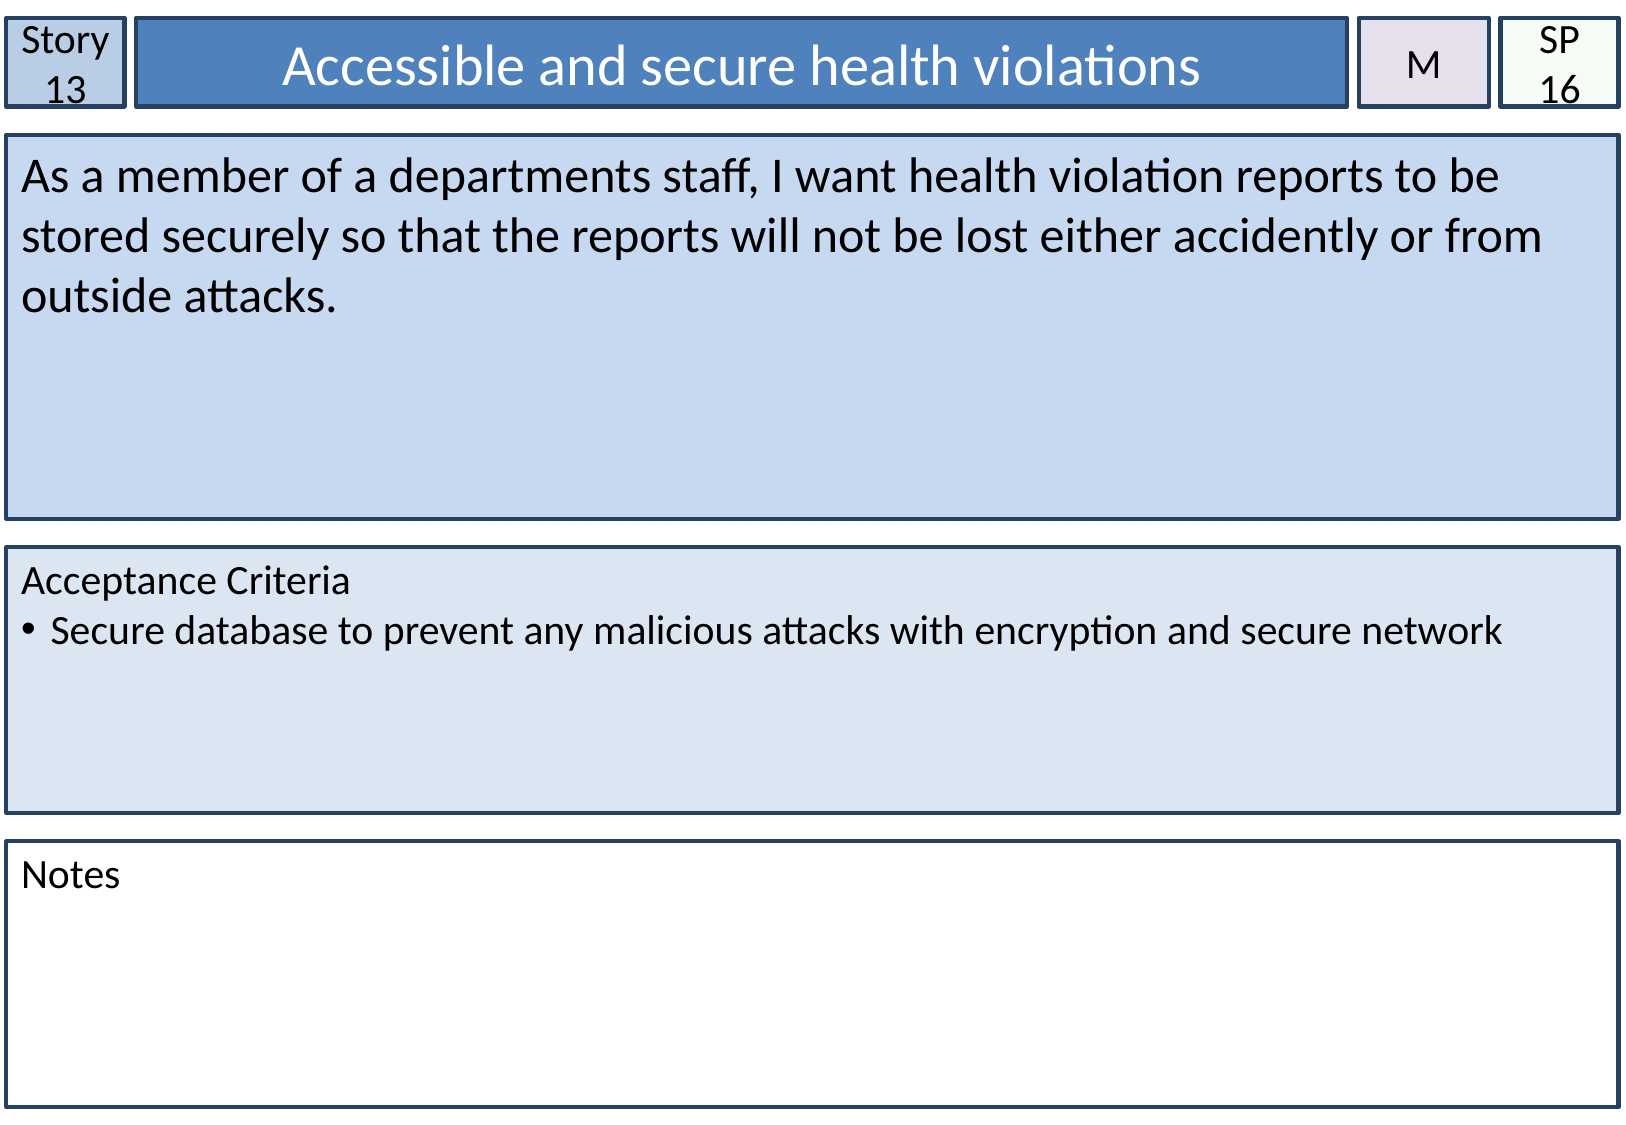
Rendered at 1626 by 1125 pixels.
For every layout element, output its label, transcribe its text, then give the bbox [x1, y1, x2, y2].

text_box Acceptance Criteria Secure database to prevent any malicious attacks with encryption and secure network [4, 545, 1621, 815]
text_box As a member of a departments staff, I want health violation reports to be stored securely so that the reports will not be lost either accidently or from outside attacks. [4, 133, 1621, 521]
text_box M [1357, 16, 1491, 109]
text_box Story 13 [4, 16, 127, 109]
text_box Accessible and secure health violations [134, 16, 1349, 109]
text_box SP 16 [1498, 16, 1621, 109]
text_box Notes [4, 839, 1621, 1109]
